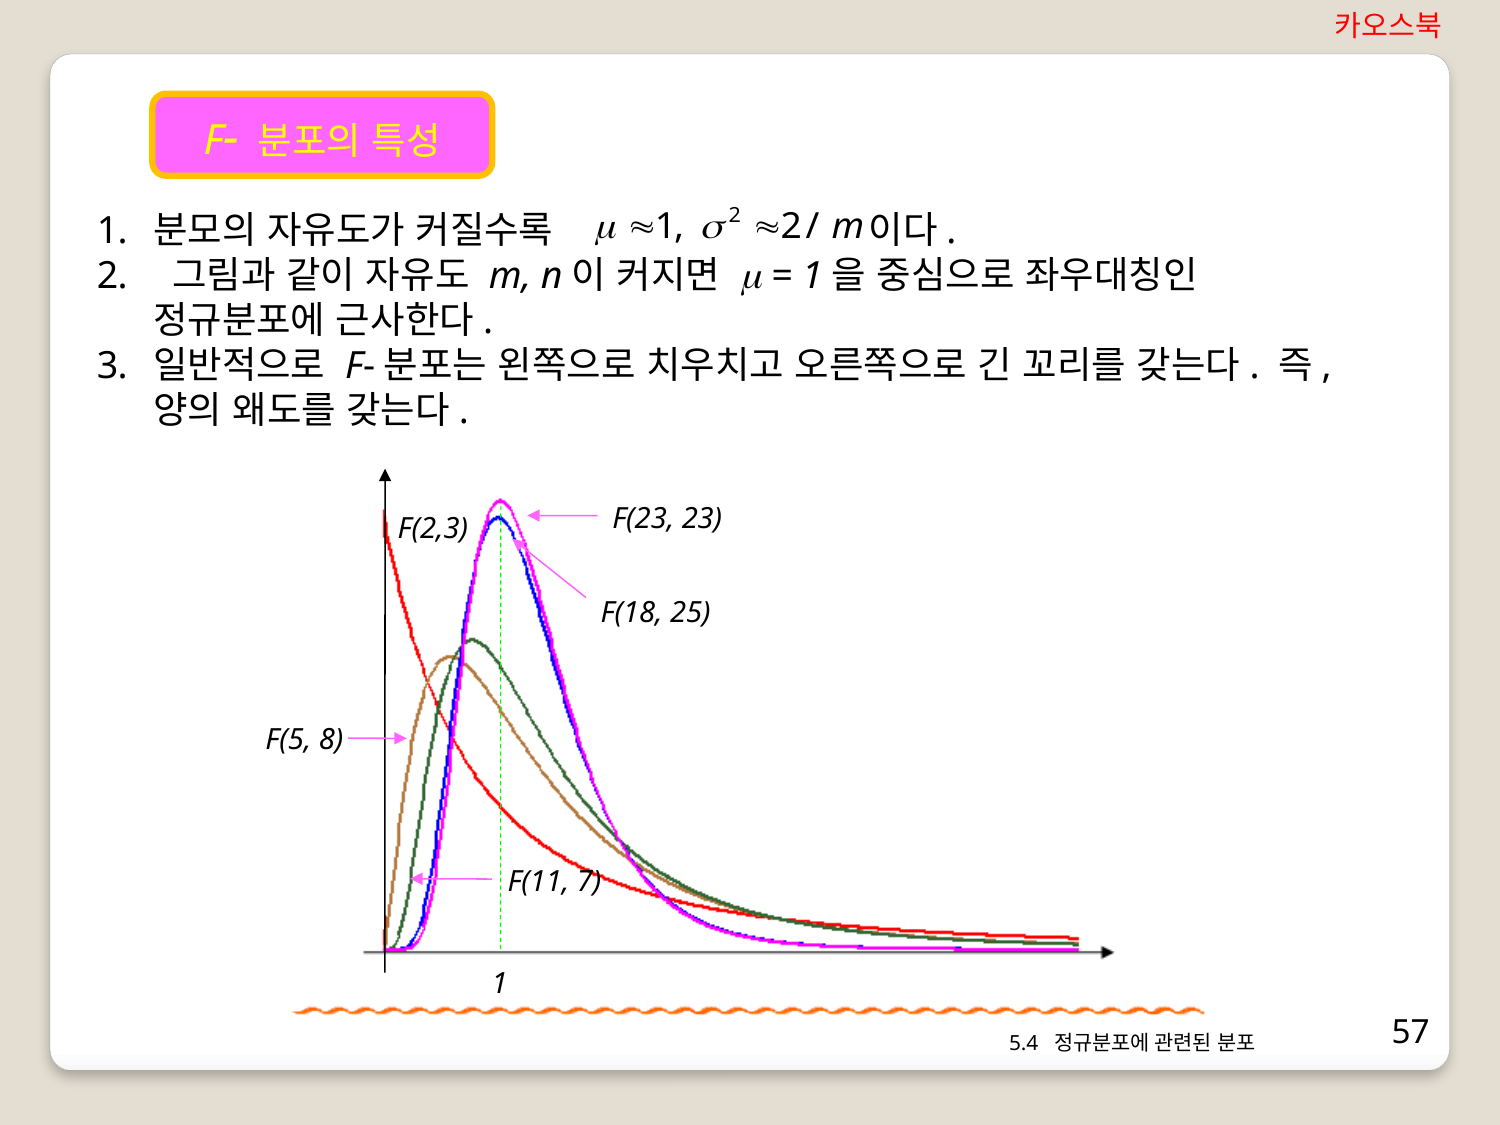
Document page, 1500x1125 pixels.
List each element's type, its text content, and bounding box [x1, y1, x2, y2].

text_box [249, 468, 1123, 1008]
text_box 카오스북 [1277, 0, 1500, 50]
picture [281, 1003, 1219, 1020]
slide_number 57 [1369, 1002, 1445, 1063]
text_box F- 분포의 특성 [148, 90, 496, 180]
text_box 분모의 자유도가 커질수록 이다. 그림과 같이 자유도 m, n이 커지면 m = 1을 중심으로 좌우대칭인 정규분포에 근사한다. 일반적으로 F-분포는 왼쪽으로 치우치고 오른쪽으로 긴 꼬리를 갖는다. 즉, 양의 왜도를 갖는다. [82, 199, 1395, 439]
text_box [587, 198, 868, 257]
footer 5.4 정규분포에 관련된 분포 [994, 1002, 1369, 1063]
